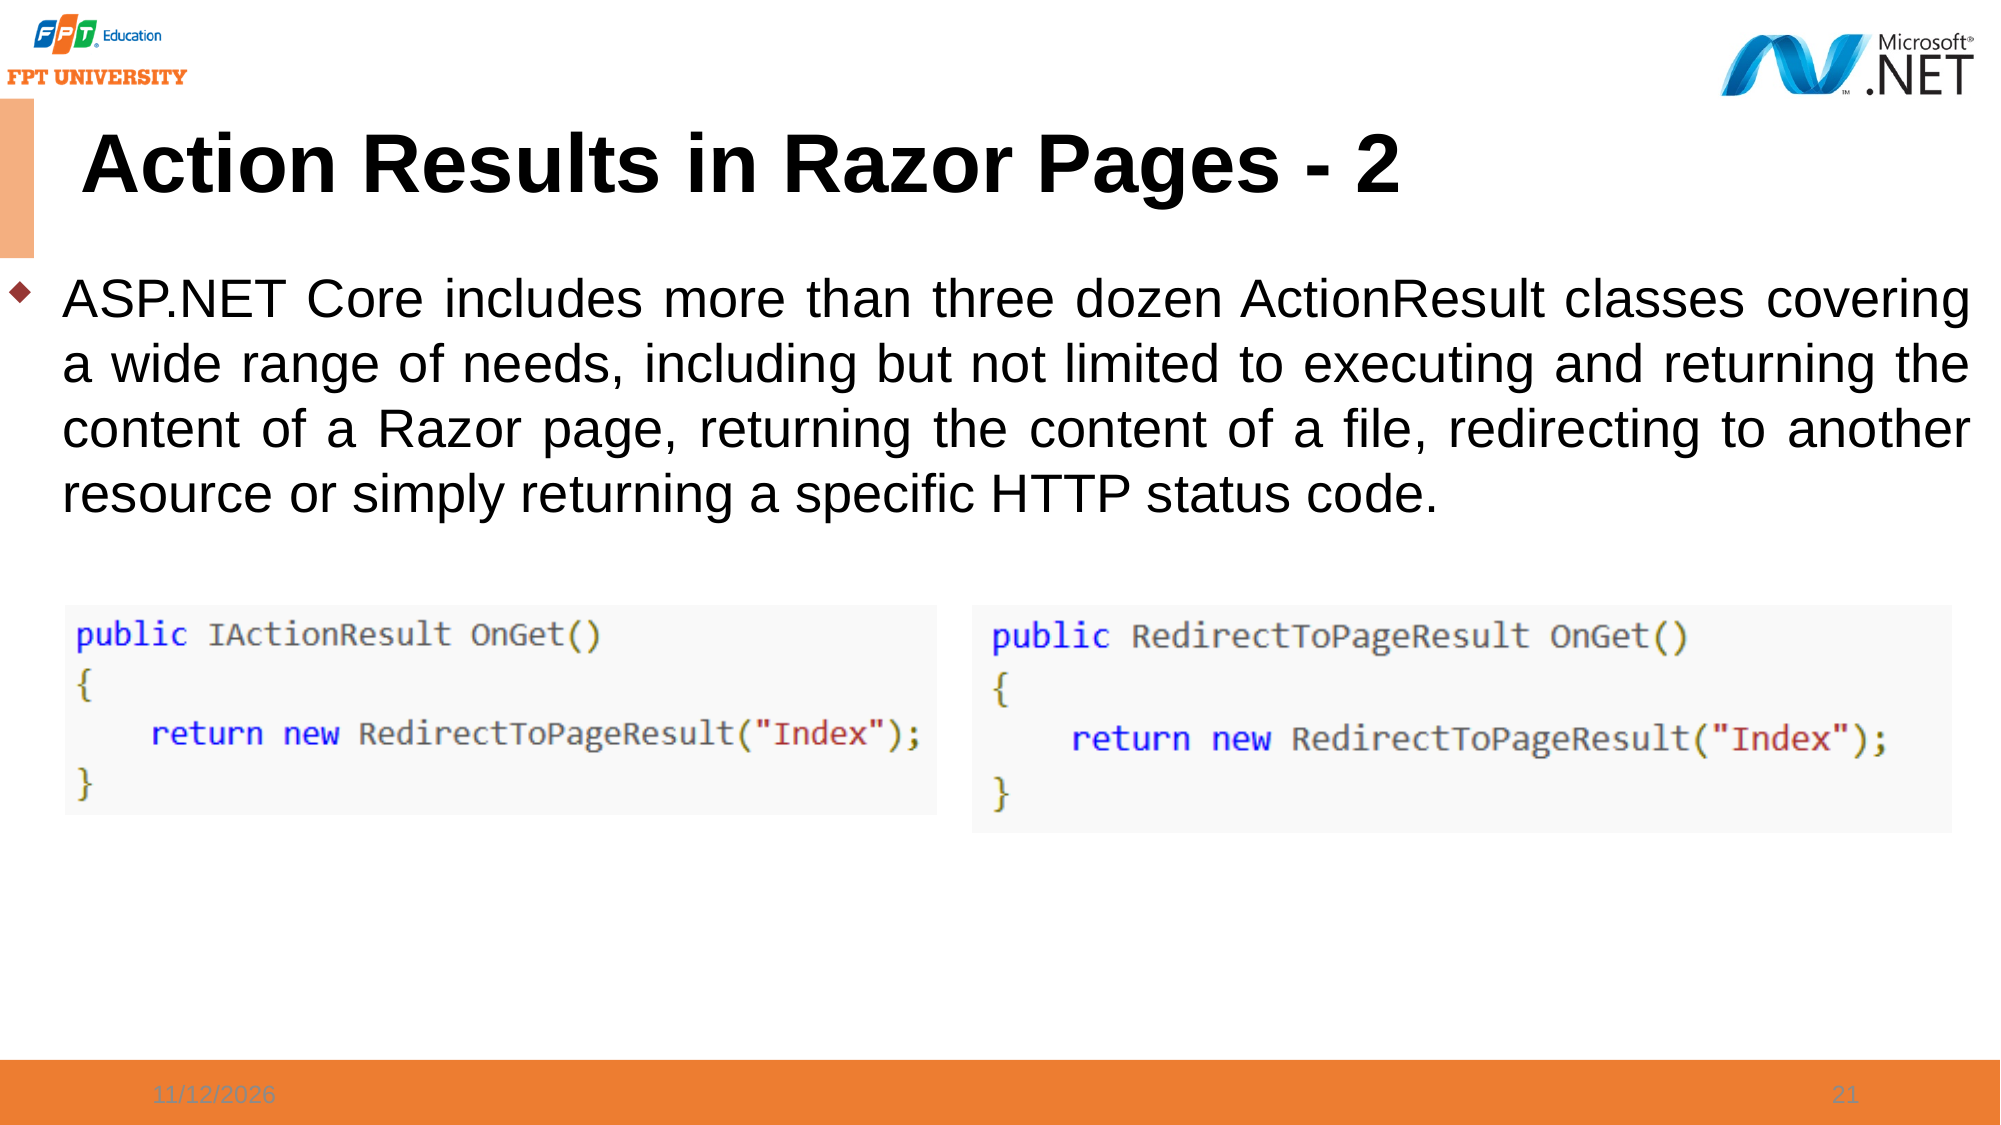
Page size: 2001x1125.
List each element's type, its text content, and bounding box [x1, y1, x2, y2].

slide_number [137, 1063, 588, 1123]
title Action Results in Razor Pages - 2 [65, 118, 1952, 213]
picture [0, 0, 194, 95]
text_box ASP.NET Core includes more than three dozen ActionResult classes covering a wide range of needs, including but not limited to executing and returning the content of a Razor page, returning the content of a file, redirecting to another resource or simply returning a specific HTTP status code. [0, 256, 1990, 531]
picture [972, 605, 1952, 833]
picture [1685, 0, 2001, 129]
picture [65, 605, 937, 815]
slide_number 21 [1424, 1063, 1875, 1123]
